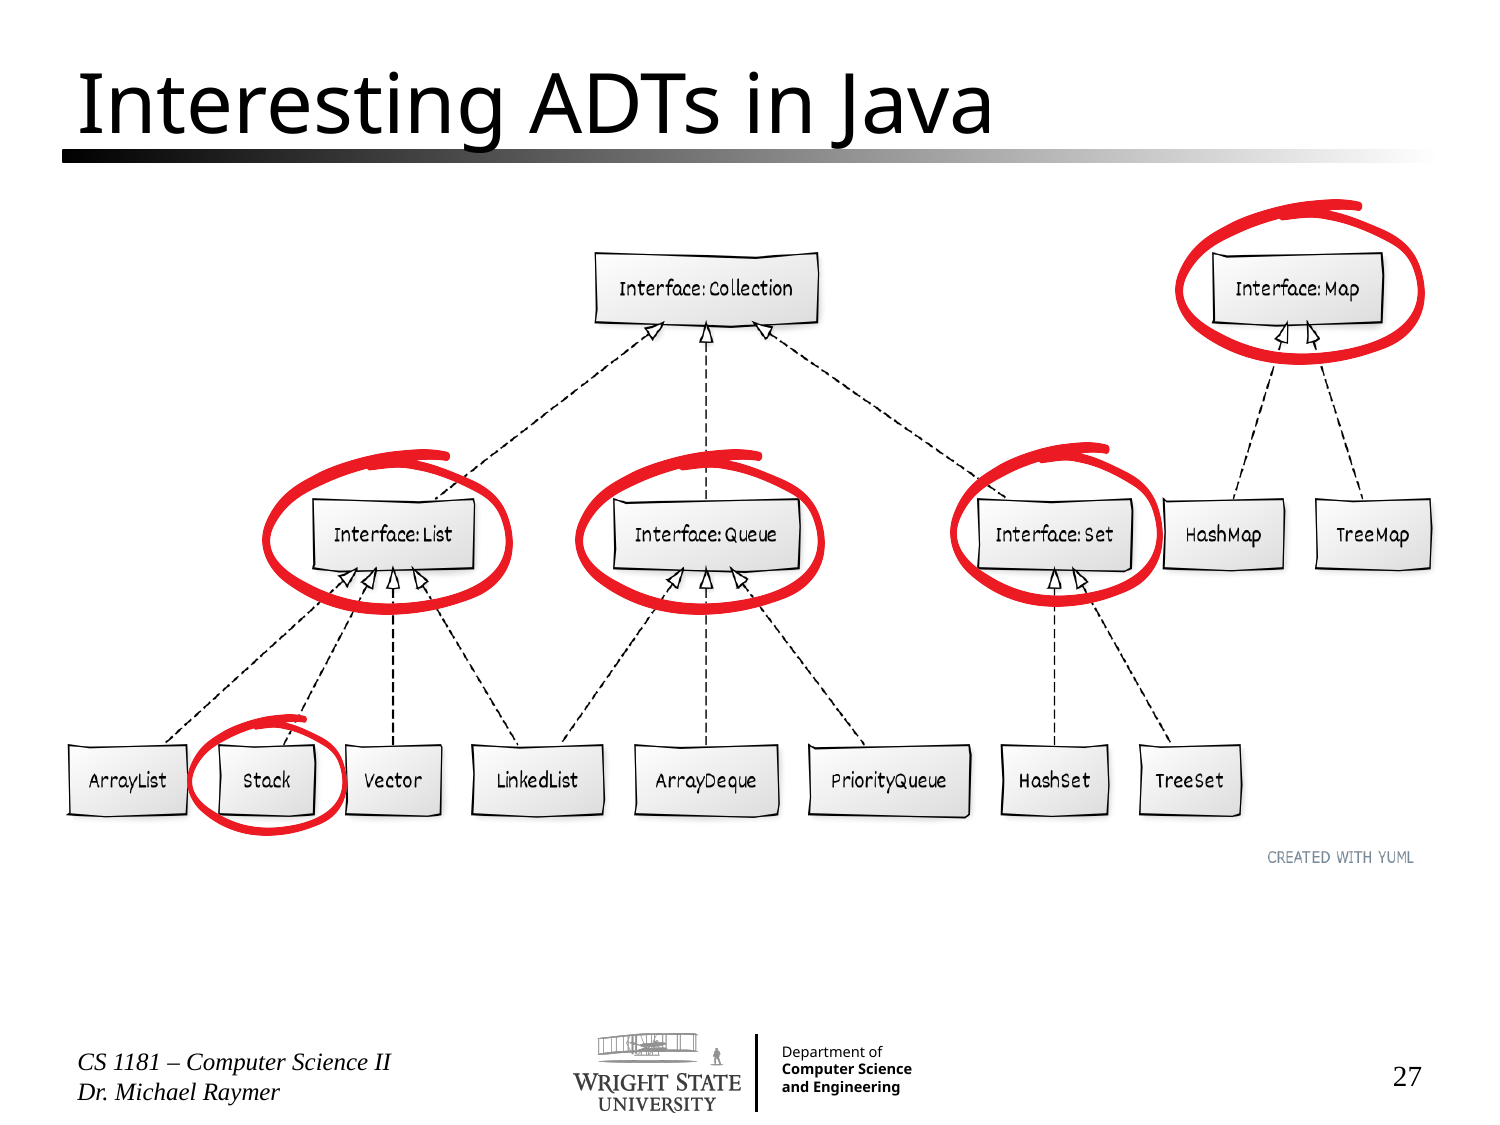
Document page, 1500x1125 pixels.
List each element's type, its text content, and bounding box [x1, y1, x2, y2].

picture [573, 1033, 741, 1113]
picture [62, 199, 1438, 881]
title Interesting ADTs in Java [62, 50, 1438, 150]
footer CS 1181 – Computer Science II Dr. Michael Raymer [62, 1037, 438, 1113]
slide_number 27 [1125, 1037, 1438, 1113]
